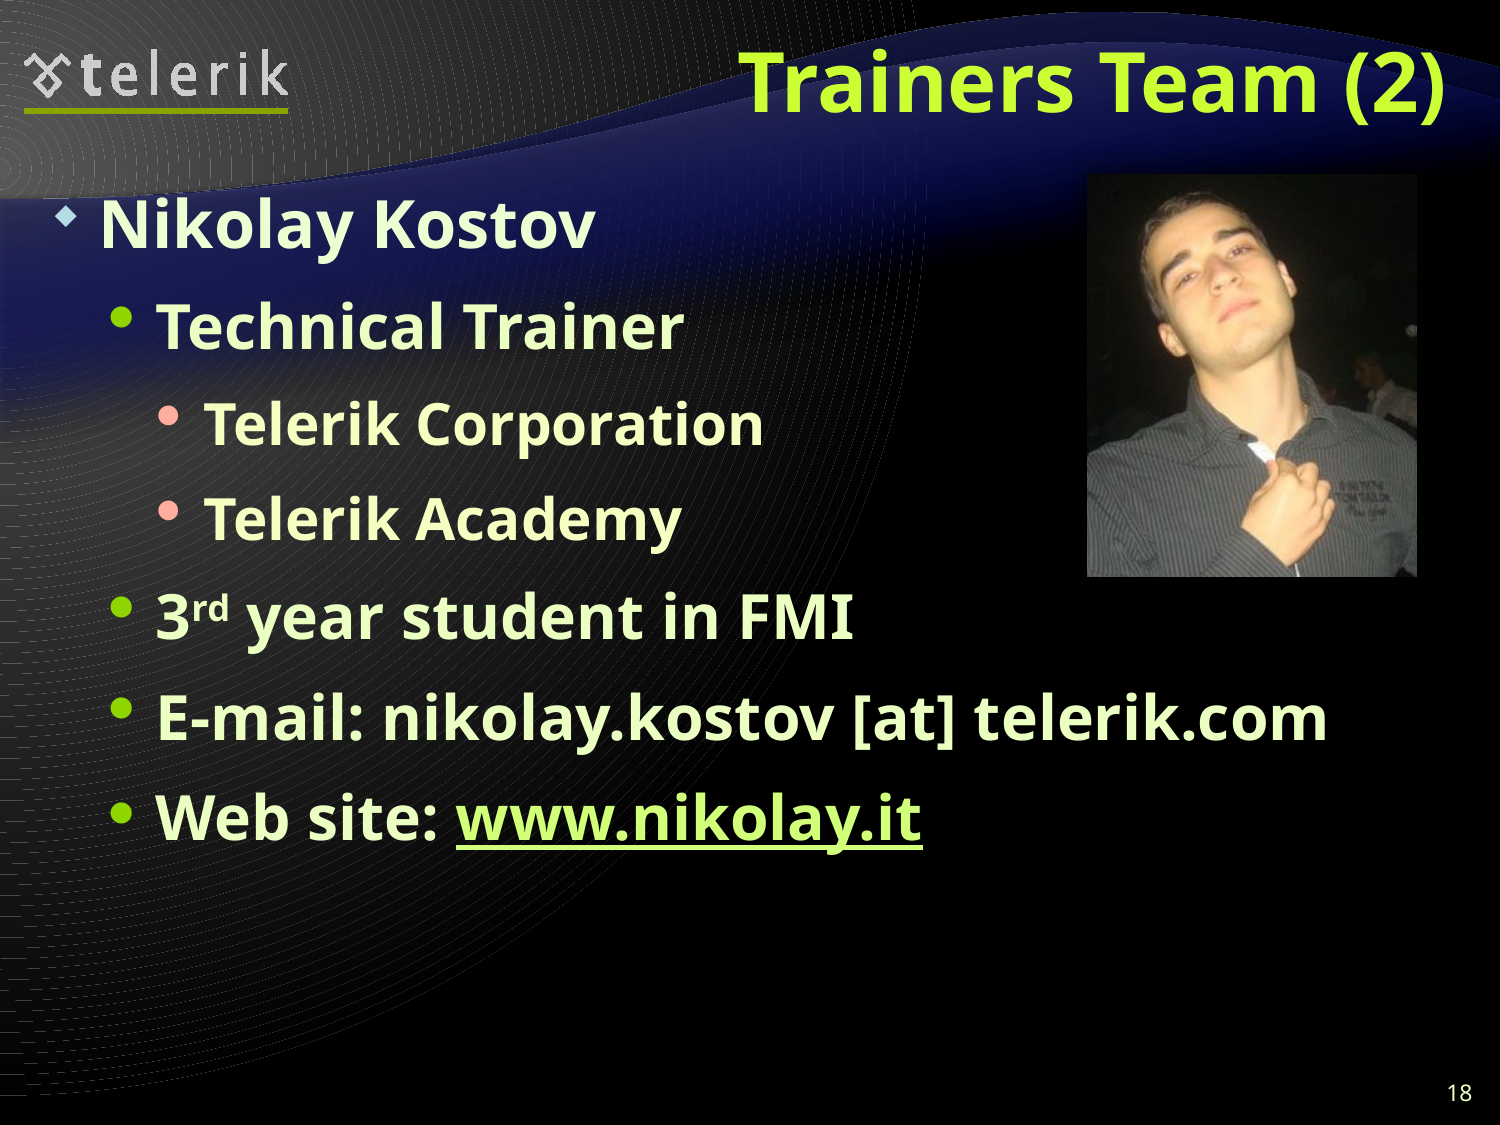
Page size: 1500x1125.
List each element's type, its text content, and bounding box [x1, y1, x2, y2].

list Nikolay Kostov Technical Trainer Telerik Corporation Telerik Academy 3rd year student in FMI [37, 174, 1100, 670]
text_box E-mail: nikolay.kostov [at] telerik.com Web site: www.nikolay.it [37, 670, 1450, 871]
title Trainers Team (2) [300, 12, 1463, 163]
slide_number 18 [1412, 1074, 1488, 1113]
picture [1087, 174, 1417, 577]
picture [24, 49, 288, 114]
